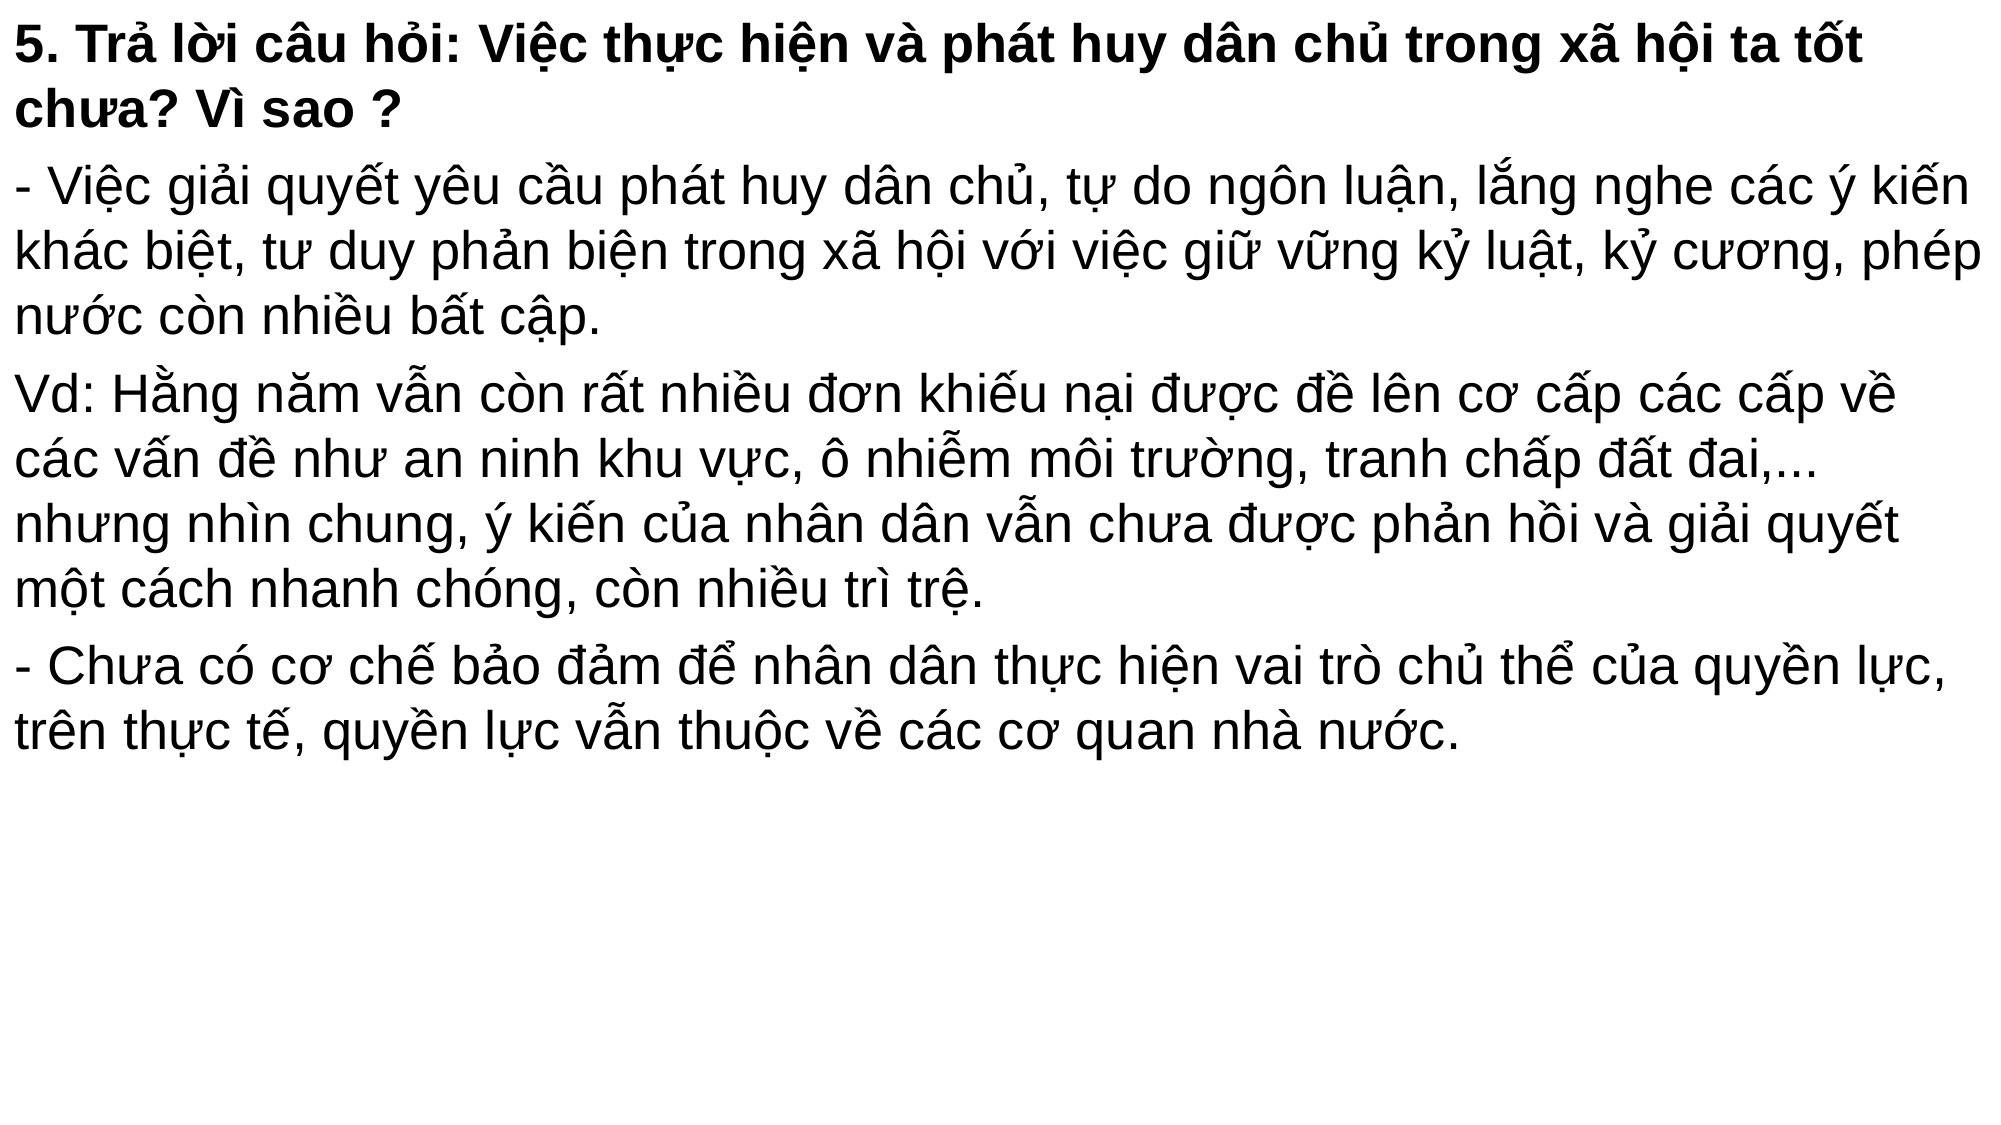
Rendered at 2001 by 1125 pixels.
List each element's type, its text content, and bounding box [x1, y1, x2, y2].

text_box 5. Trả lời câu hỏi: Việc thực hiện và phát huy dân chủ trong xã hội ta tốt chưa? Vì sao ? - Việc giải quyết yêu cầu phát huy dân chủ, tự do ngôn luận, lắng nghe các ý kiến khác biệt, tư duy phản biện trong xã hội với việc giữ vững kỷ luật, kỷ cương, phép nước còn nhiều bất cập. Vd: Hằng năm vẫn còn rất nhiều đơn khiếu nại được đề lên cơ cấp các cấp về các vấn đề như an ninh khu vực, ô nhiễm môi trường, tranh chấp đất đai,... nhưng nhìn chung, ý kiến của nhân dân vẫn chưa được phản hồi và giải quyết một cách nhanh chóng, còn nhiều trì trệ. - Chưa có cơ chế bảo đảm để nhân dân thực hiện vai trò chủ thể của quyền lực, trên thực tế, quyền lực vẫn thuộc về các cơ quan nhà nước. [0, 0, 2000, 768]
